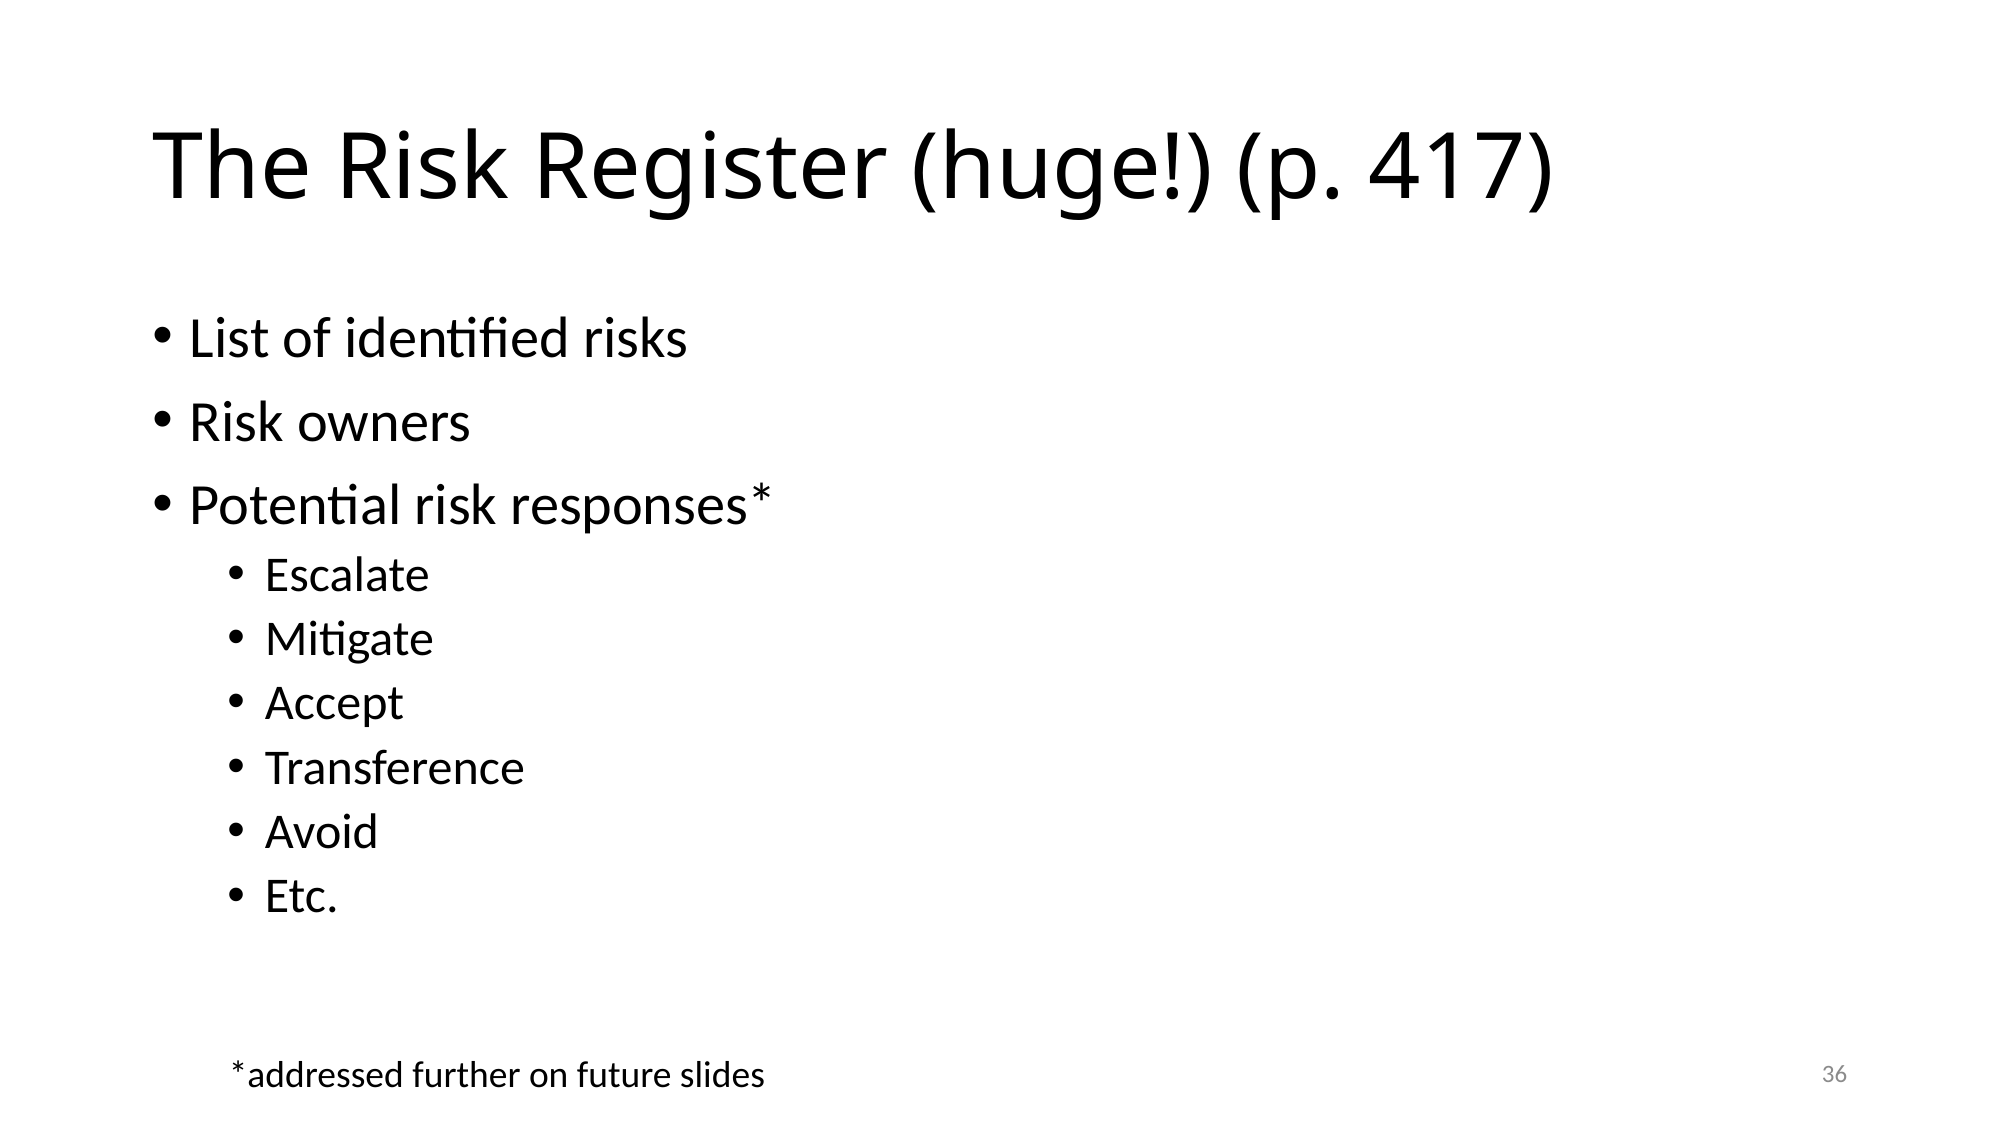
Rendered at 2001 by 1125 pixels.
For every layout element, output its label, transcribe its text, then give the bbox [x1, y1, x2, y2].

list List of identified risks Risk owners Potential risk responses* Escalate Mitigate Accept Transference Avoid Etc. [137, 299, 1863, 1014]
slide_number 36 [1412, 1042, 1863, 1103]
text_box *addressed further on future slides [213, 1042, 781, 1103]
title The Risk Register (huge!) (p. 417) [137, 59, 1863, 278]
